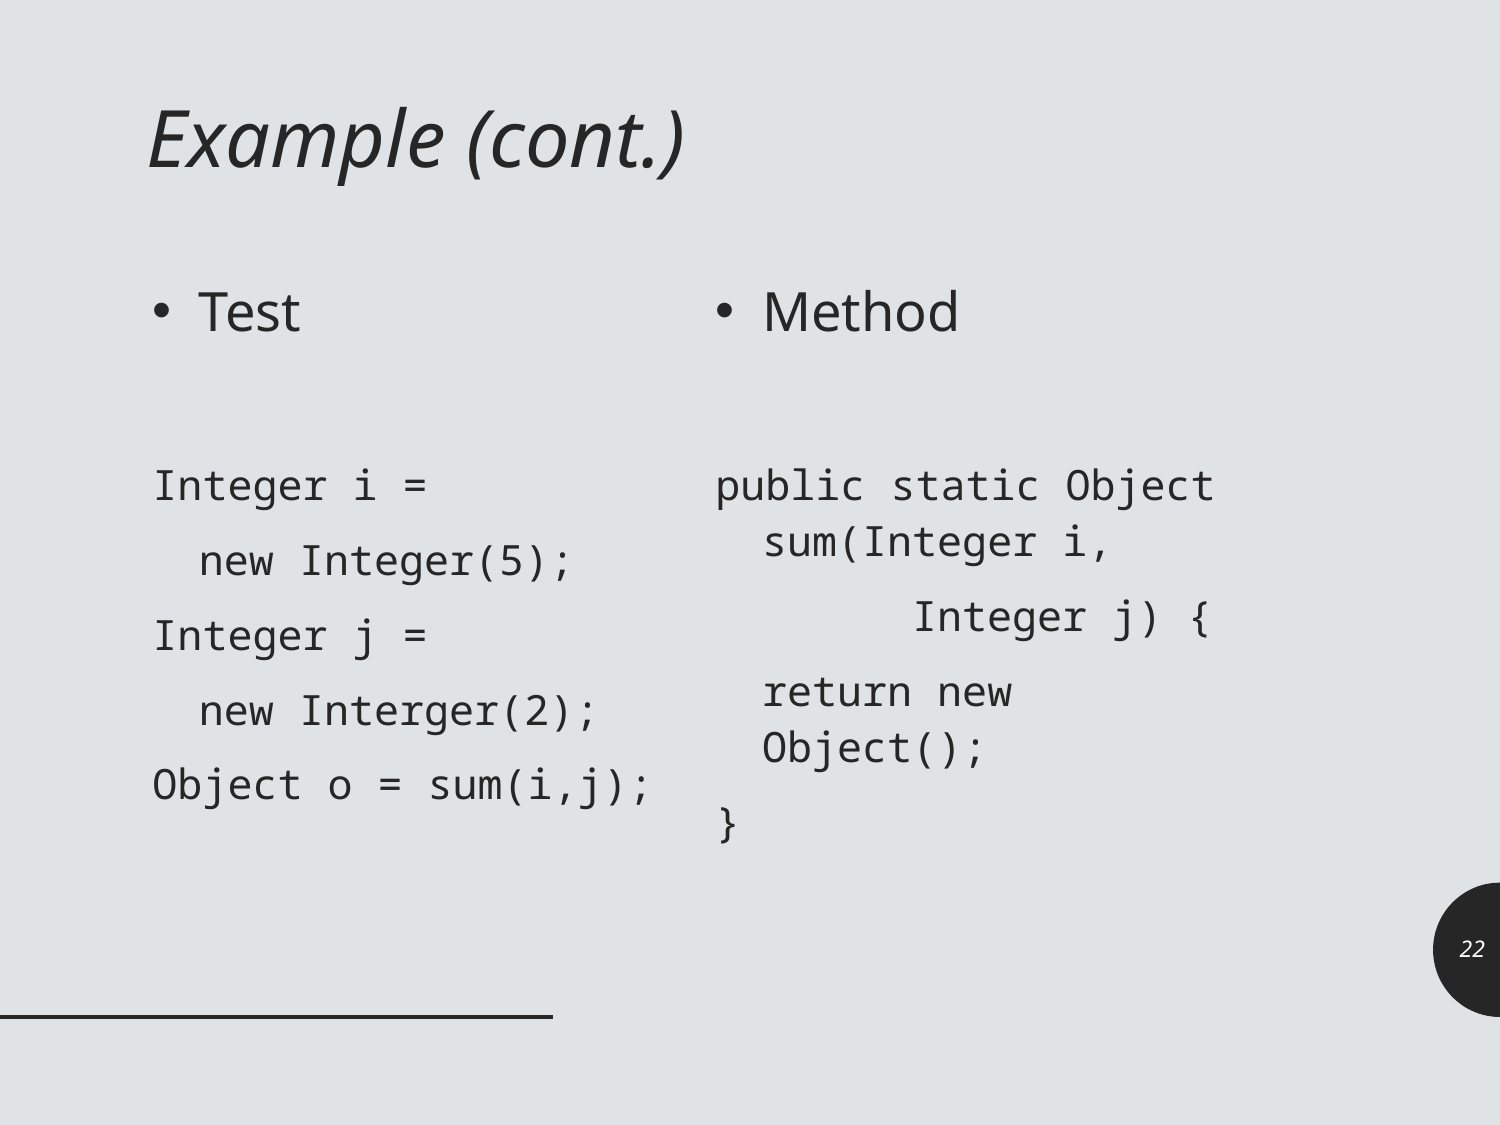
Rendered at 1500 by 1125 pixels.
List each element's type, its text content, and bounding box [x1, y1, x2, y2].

slide_number 22 [1433, 919, 1500, 980]
title Example (cont.) [93, 91, 701, 905]
list Test Integer i = new Integer(5); Integer j = new Interger(2); Object o = sum(i,j); [137, 262, 700, 1005]
list Method public static Object sum(Integer i, Integer j) { return new Object(); } [700, 262, 1301, 1013]
